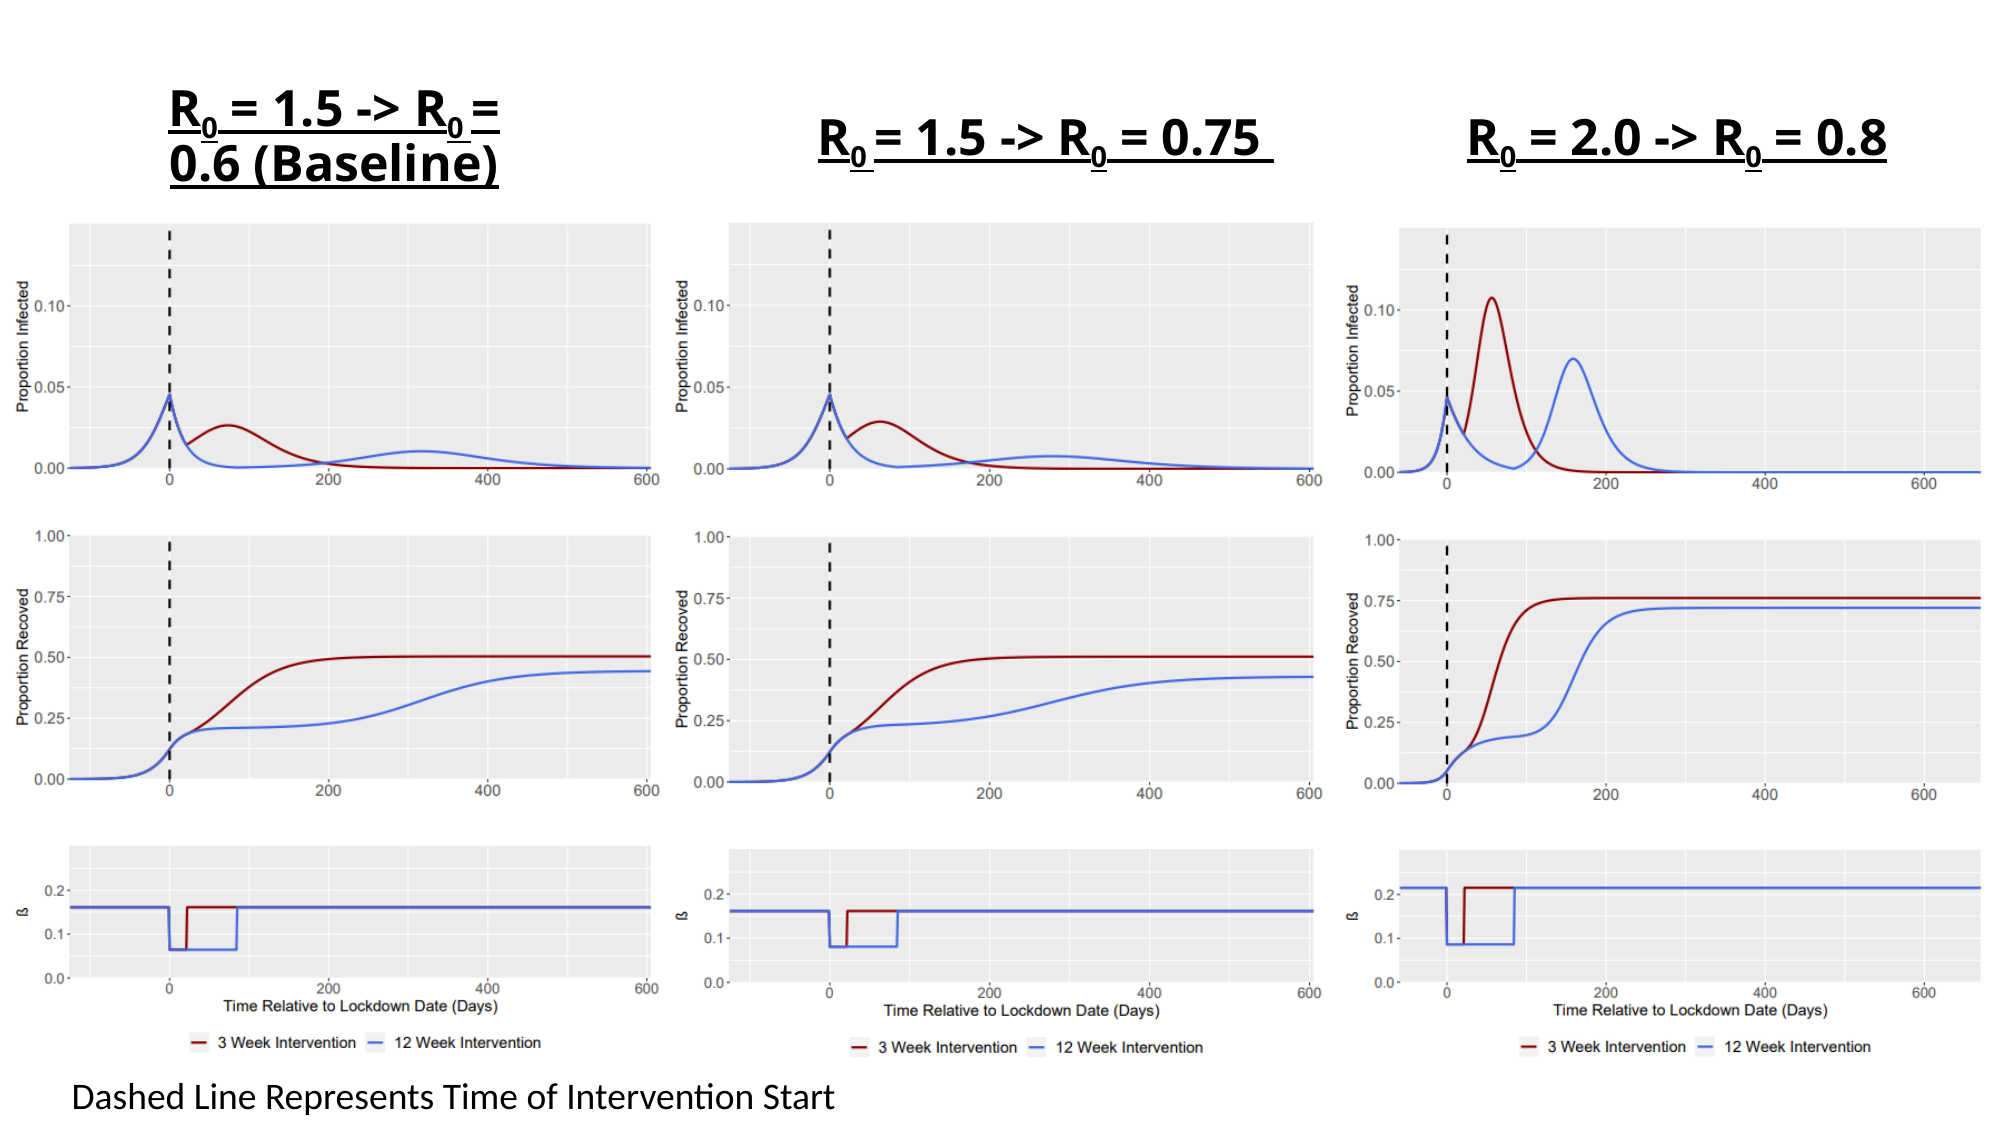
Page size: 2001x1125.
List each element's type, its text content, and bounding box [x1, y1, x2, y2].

picture [6, 216, 663, 1058]
picture [672, 216, 1328, 1064]
text_box R0 = 1.5 -> R0 = 0.75 [802, 28, 1312, 216]
text_box R0 = 2.0 -> R0 = 0.8 [1451, 28, 1930, 219]
picture [1337, 219, 1994, 1061]
text_box Dashed Line Represents Time of Intervention Start [56, 1064, 852, 1125]
title R0 = 1.5 -> R0 = 0.6 (Baseline) [114, 99, 554, 170]
